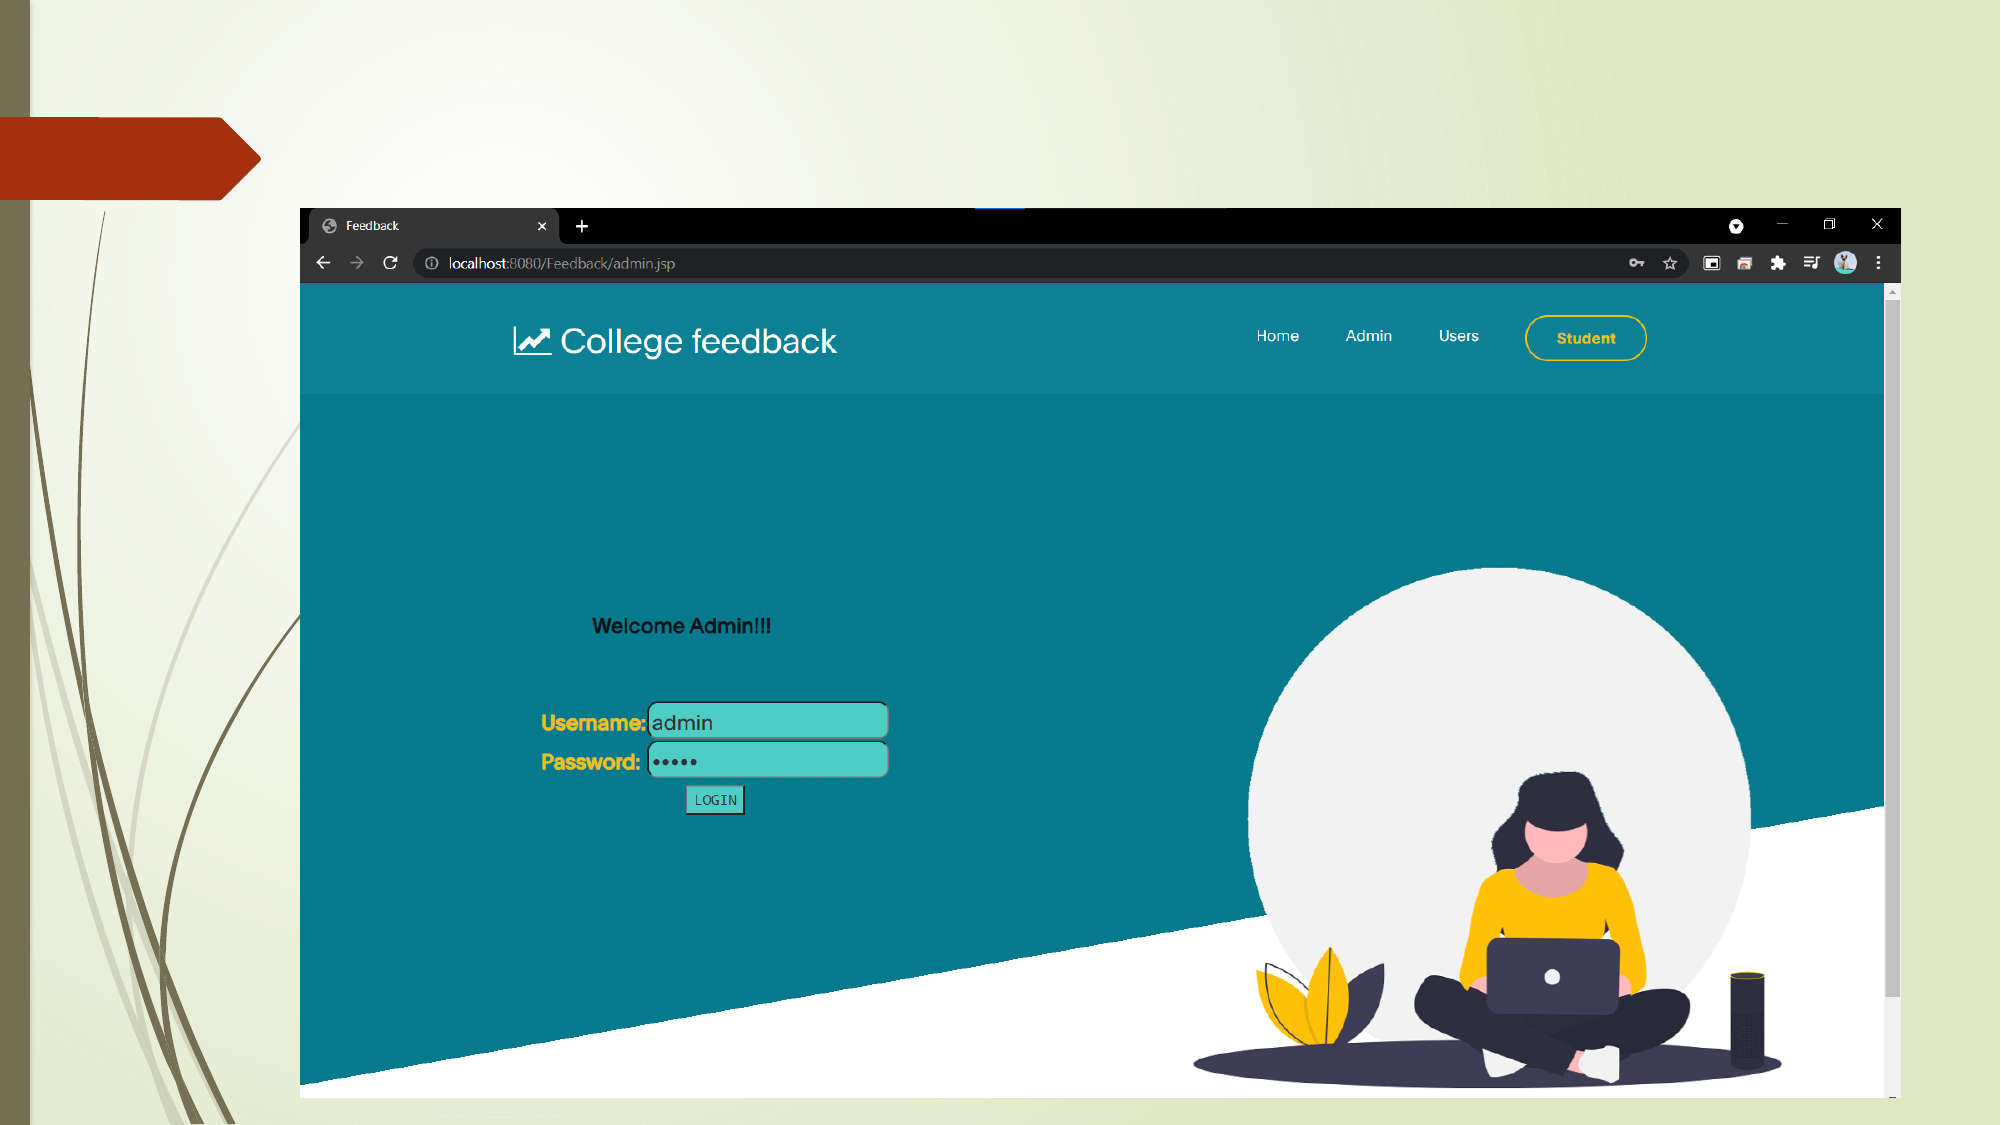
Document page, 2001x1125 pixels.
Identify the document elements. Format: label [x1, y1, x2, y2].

picture [299, 208, 1902, 1098]
